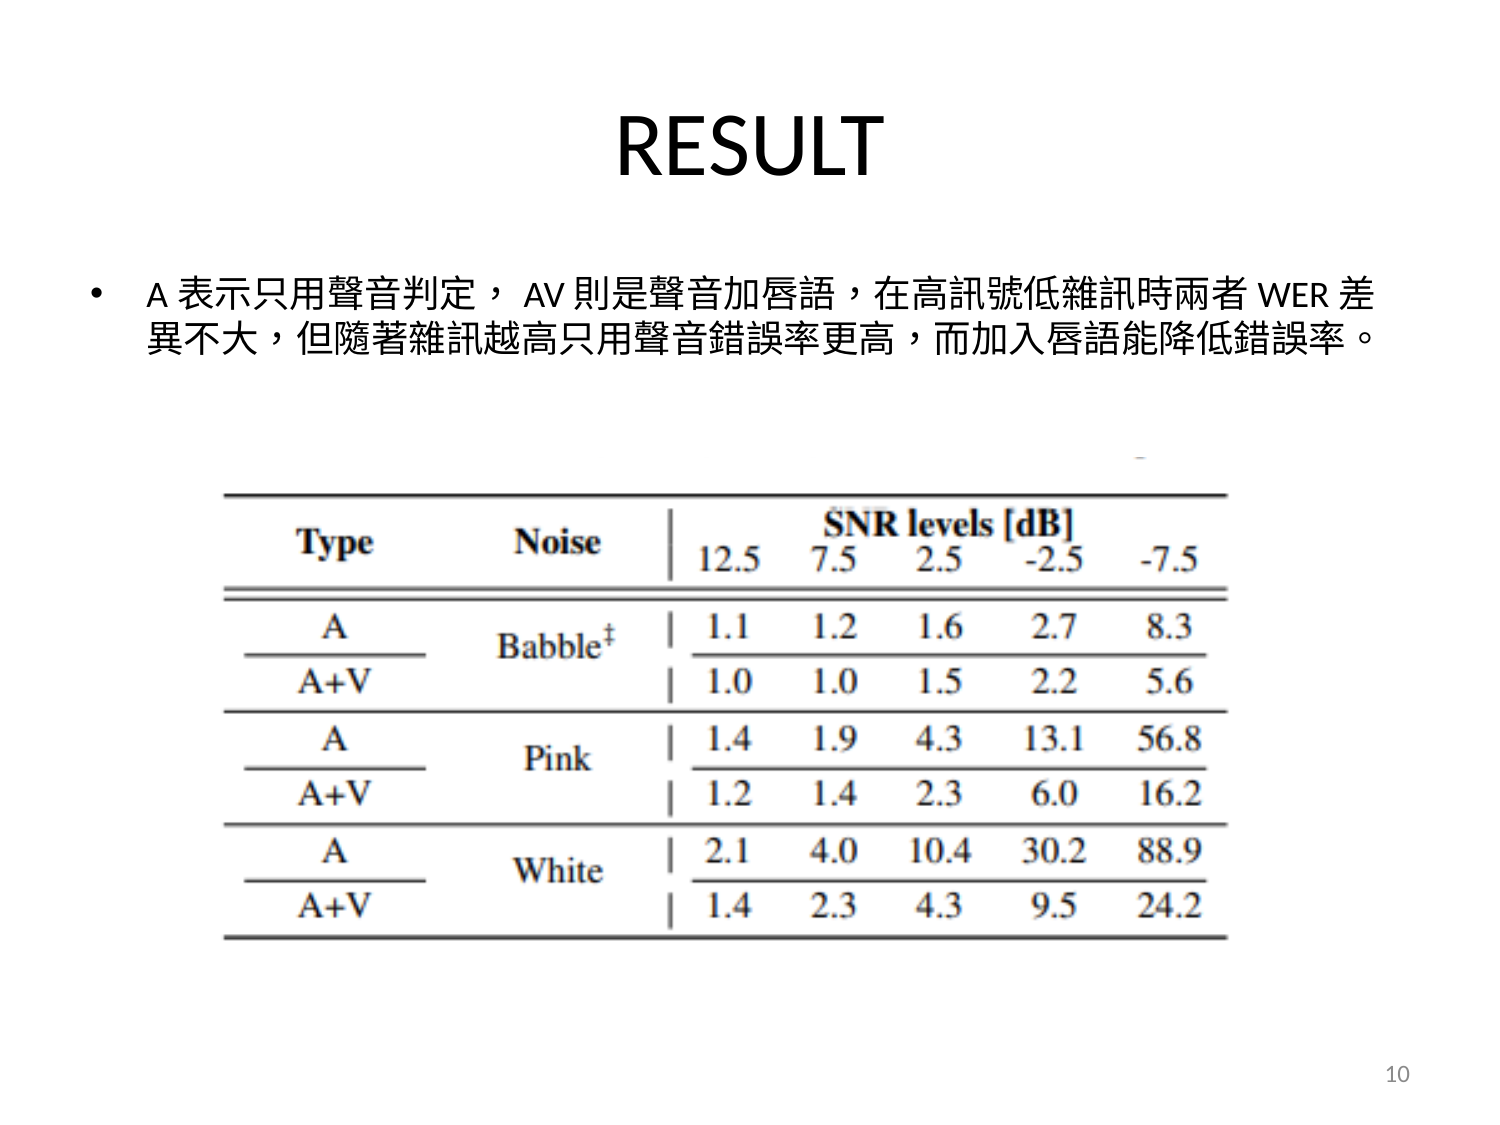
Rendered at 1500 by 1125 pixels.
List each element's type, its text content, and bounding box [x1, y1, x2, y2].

slide_number 10 [1074, 1042, 1425, 1103]
picture [173, 457, 1327, 968]
list A表示只用聲音判定，AV則是聲音加唇語，在高訊號低雜訊時兩者WER差異不大，但隨著雜訊越高只用聲音錯誤率更高，而加入唇語能降低錯誤率。 [75, 262, 1425, 1005]
title RESULT [75, 45, 1425, 233]
